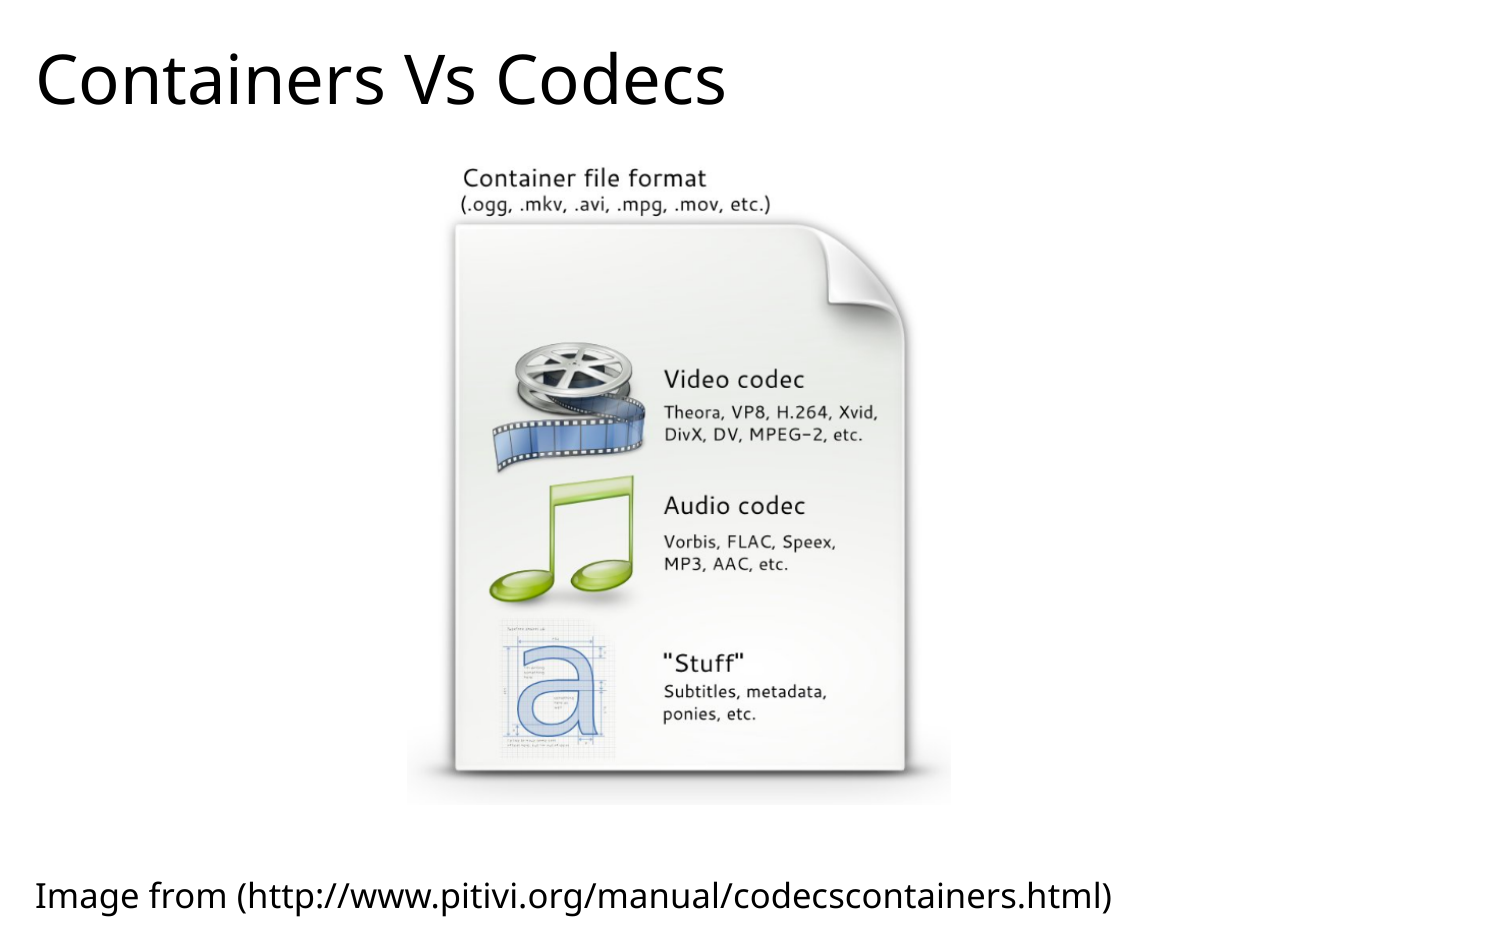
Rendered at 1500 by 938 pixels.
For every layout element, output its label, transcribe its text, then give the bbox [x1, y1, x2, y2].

picture [407, 158, 951, 805]
title Containers Vs Codecs [20, 6, 1314, 159]
list Image from (http://www.pitivi.org/manual/codecscontainers.html) [20, 177, 1375, 917]
